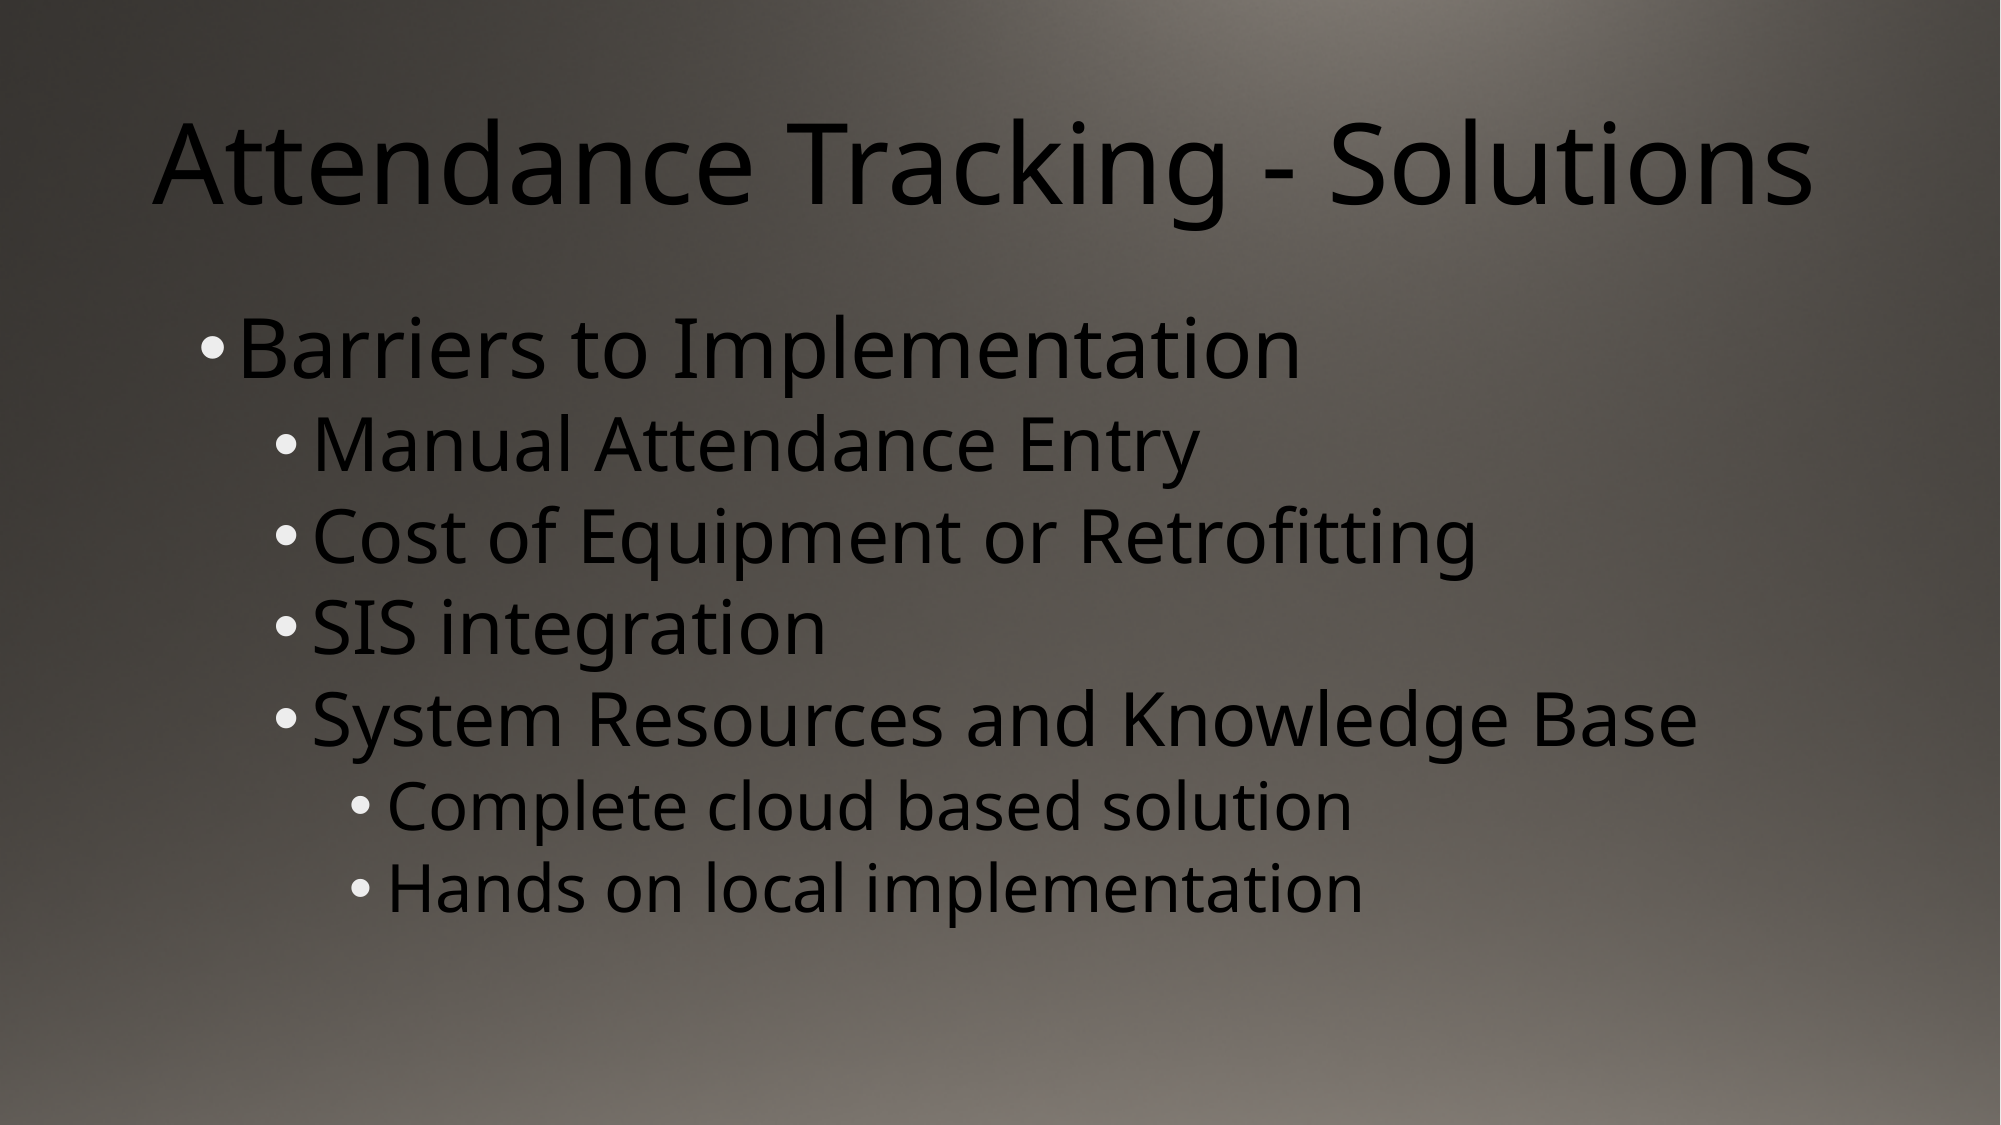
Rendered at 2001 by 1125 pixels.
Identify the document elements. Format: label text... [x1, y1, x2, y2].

picture [0, 0, 2001, 1125]
list Barriers to Implementation Manual Attendance Entry Cost of Equipment or Retrofitting SIS integration System Resources and Knowledge Base Complete cloud based solution Hands on local implementation [183, 299, 1863, 1014]
title Attendance Tracking - Solutions [137, 59, 1863, 278]
